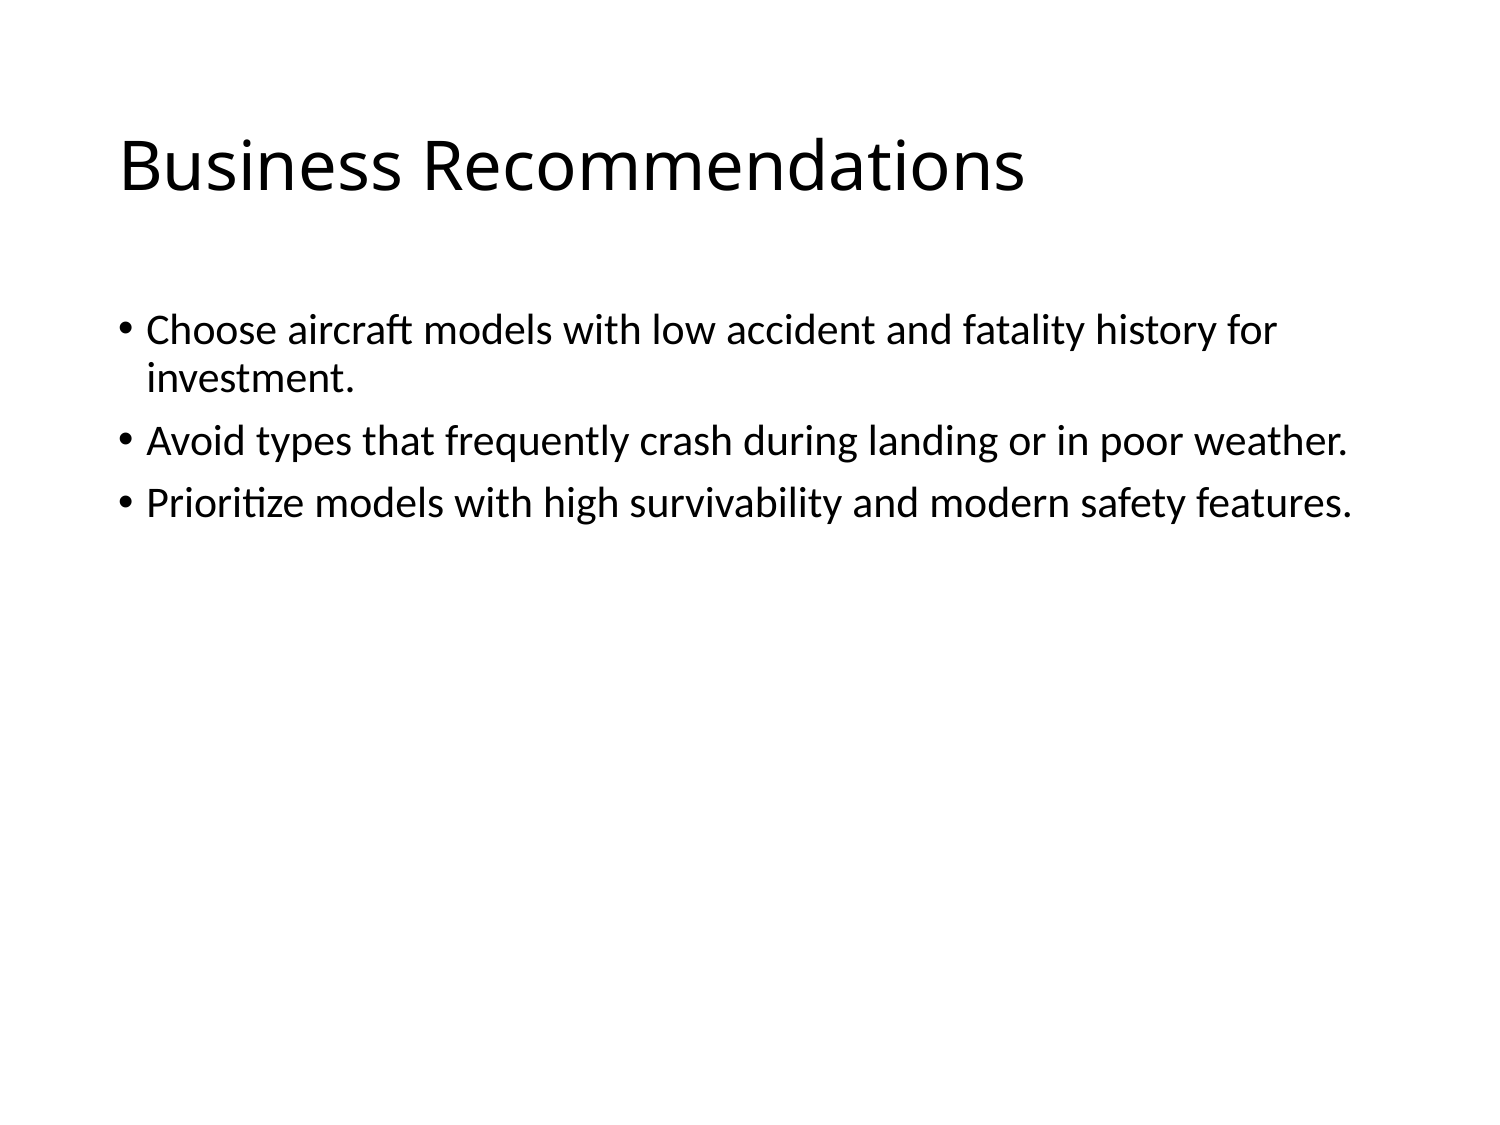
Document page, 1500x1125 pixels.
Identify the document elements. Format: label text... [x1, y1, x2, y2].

title Business Recommendations [103, 59, 1397, 278]
list Choose aircraft models with low accident and fatality history for investment. Avoid types that frequently crash during landing or in poor weather. Prioritize models with high survivability and modern safety features. [103, 299, 1397, 1014]
